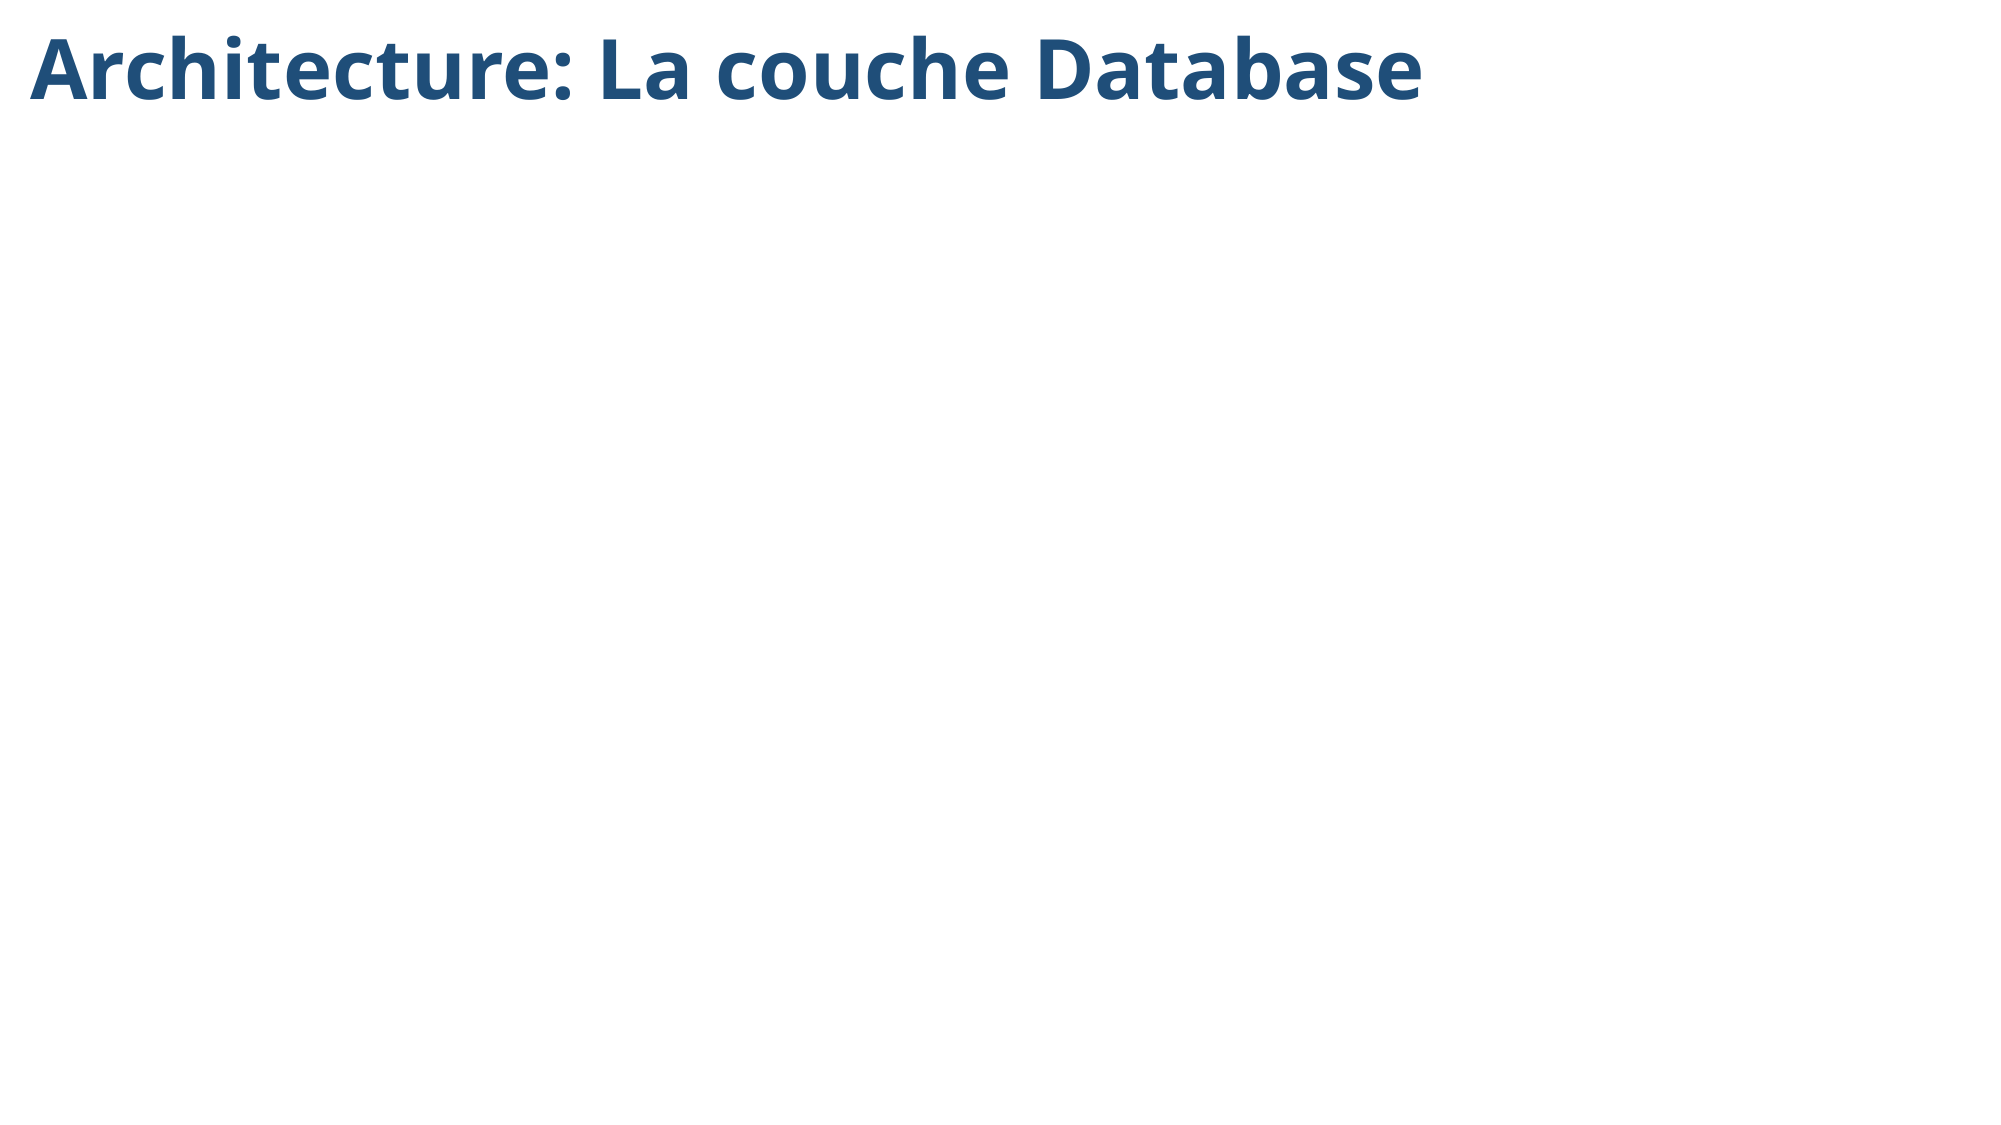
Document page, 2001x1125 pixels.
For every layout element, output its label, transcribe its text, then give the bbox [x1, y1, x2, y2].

text_box Architecture: La couche Database [15, 8, 1864, 124]
